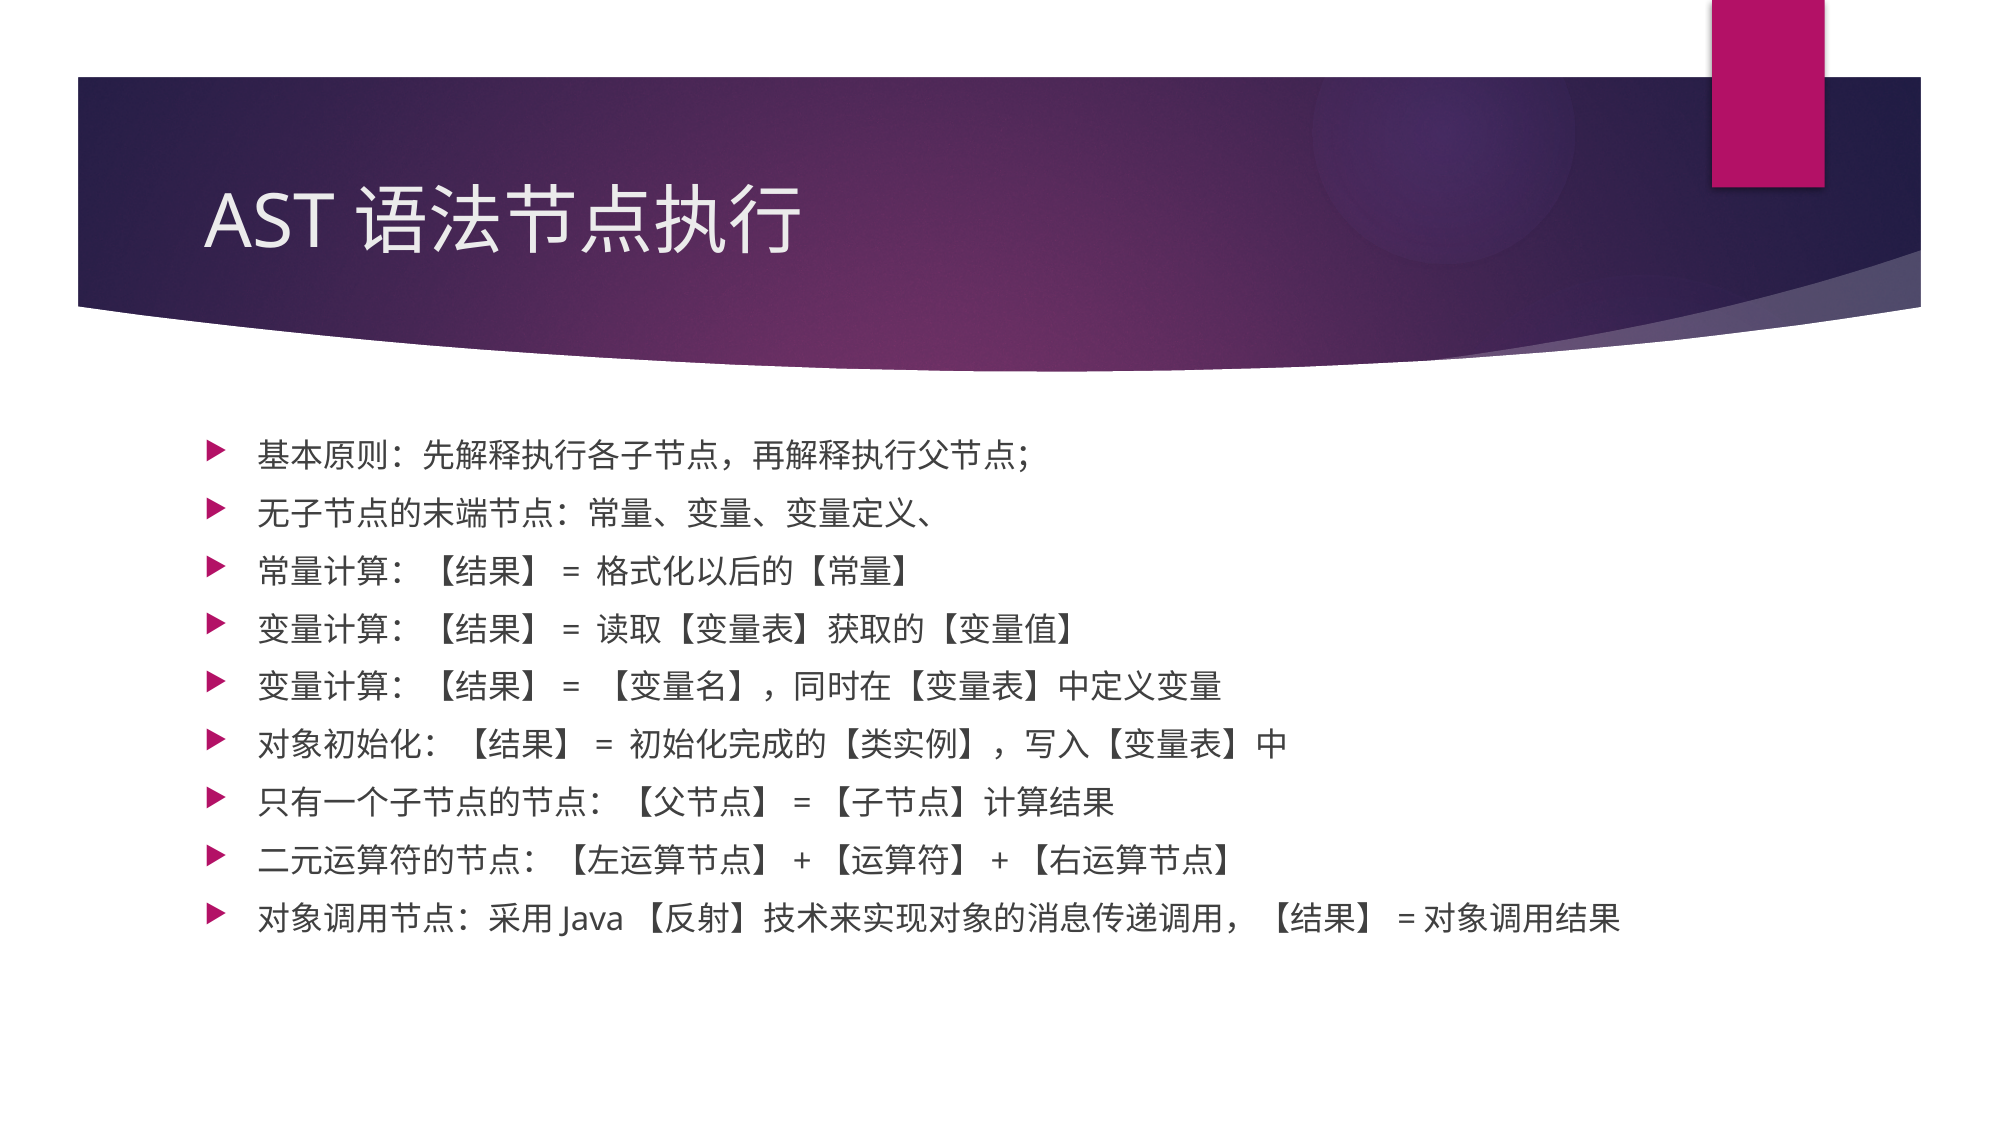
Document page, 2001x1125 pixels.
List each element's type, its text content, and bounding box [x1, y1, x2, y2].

list 基本原则：先解释执行各子节点，再解释执行父节点； 无子节点的末端节点：常量、变量、变量定义、 常量计算：【结果】= 格式化以后的【常量】 变量计算：【结果】= 读取【变量表】获取的【变量值】 变量计算：【结果】= 【变量名】，同时在【变量表】中定义变量 对象初始化：【结果】= 初始化完成的【类实例】，写入【变量表】中 只有一个子节点的节点：【父节点】=【子节点】计算结果 二元运算符的节点：【左运算节点】+【运算符】+【右运算节点】 对象调用节点：采用Java【反射】技术来实现对象的消息传递调用，【结果】=对象调用结果 [189, 427, 1638, 988]
title AST语法节点执行 [189, 159, 1627, 276]
